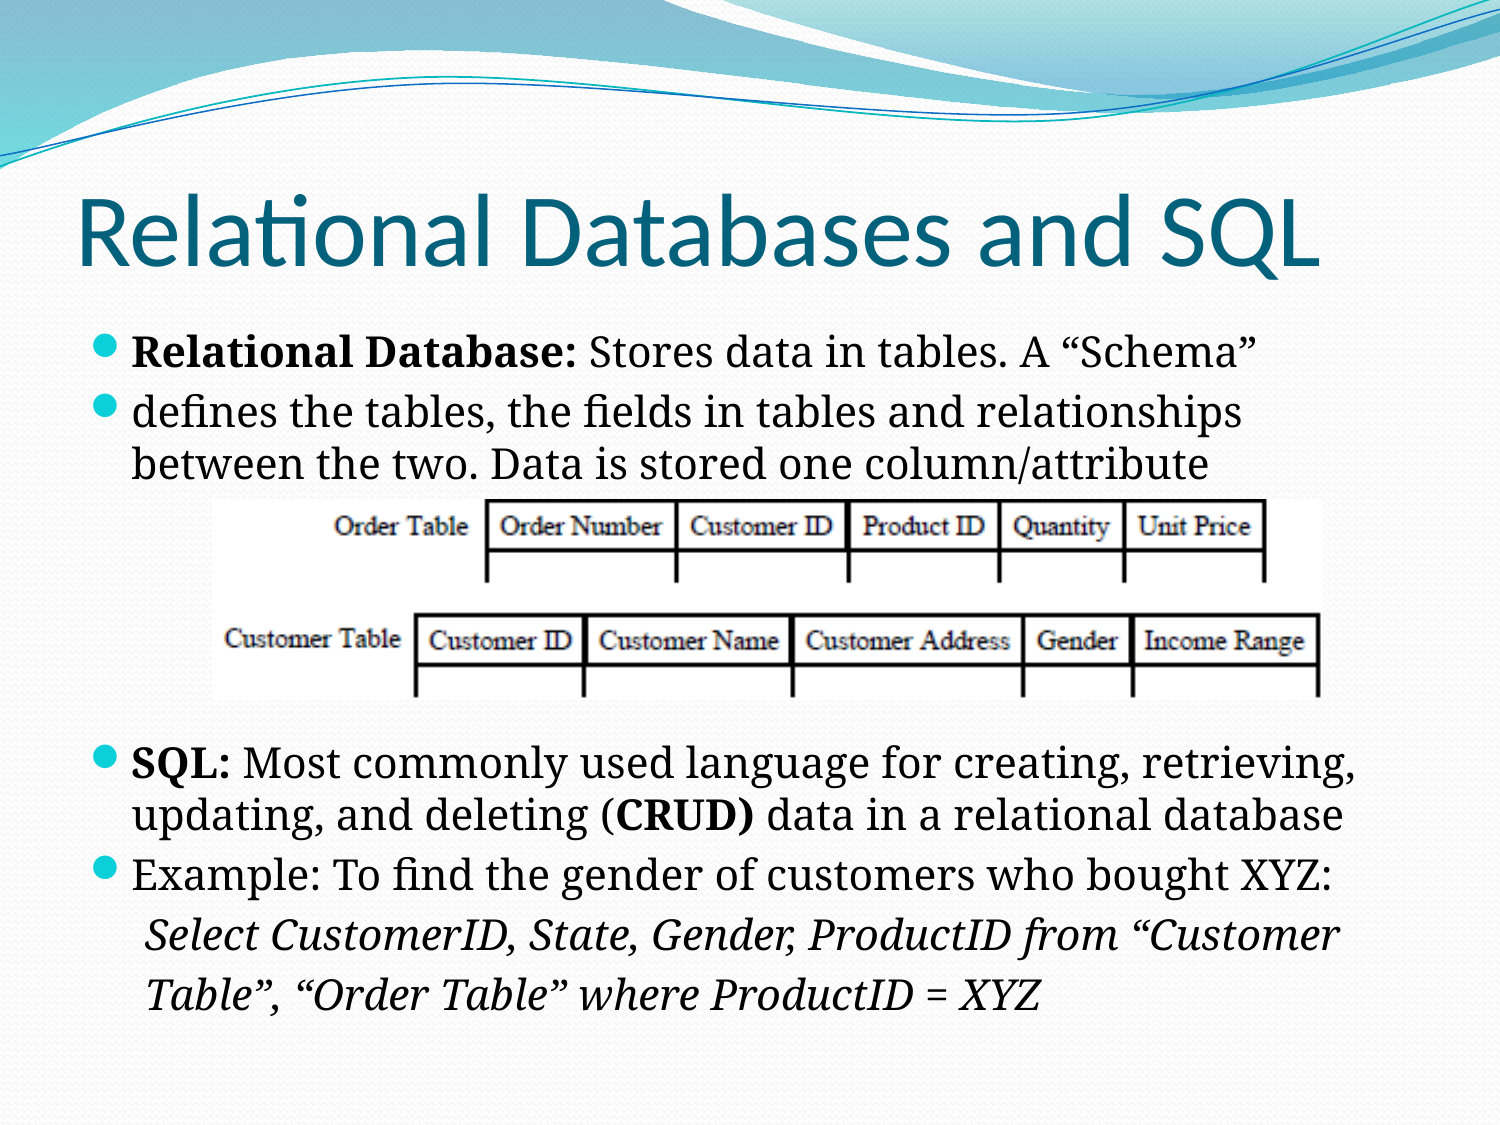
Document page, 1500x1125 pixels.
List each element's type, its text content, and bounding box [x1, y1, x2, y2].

title Relational Databases and SQL [75, 115, 1425, 288]
picture [212, 499, 1323, 701]
list Relational Database: Stores data in tables. A “Schema” defines the tables, the fields in tables and relationships between the two. Data is stored one column/attribute SQL: Most commonly used language for creating, retrieving, updating, and deleting (CRUD) data in a relational database Example: To find the gender of customers who bought XYZ: Select CustomerID, State, Gender, ProductID from “Customer Table”, “Order Table” where ProductID = XYZ [75, 317, 1425, 1038]
